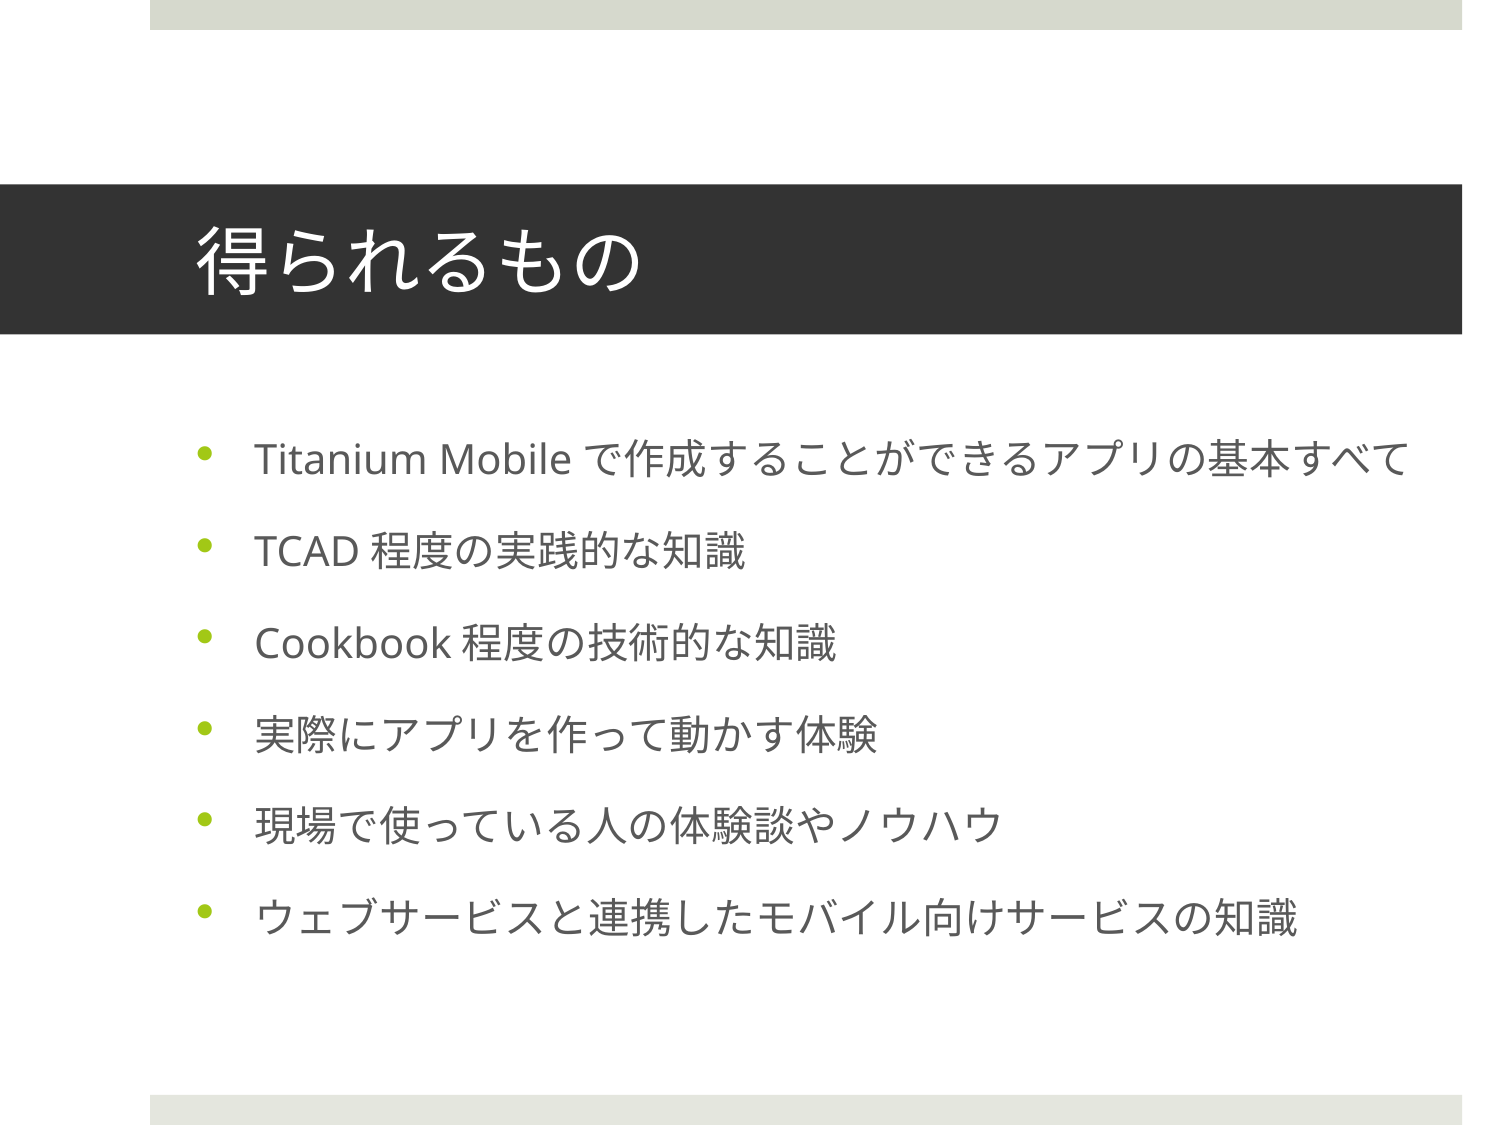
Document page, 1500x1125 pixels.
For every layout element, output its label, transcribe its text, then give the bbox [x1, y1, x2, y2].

title 得られるもの [0, 184, 1463, 335]
list Titanium Mobileで作成することができるアプリの基本すべて TCAD程度の実践的な知識 Cookbook程度の技術的な知識 実際にアプリを作って動かす体験 現場で使っている人の体験談やノウハウ ウェブサービスと連携したモバイル向けサービスの知識 [182, 425, 1432, 1028]
